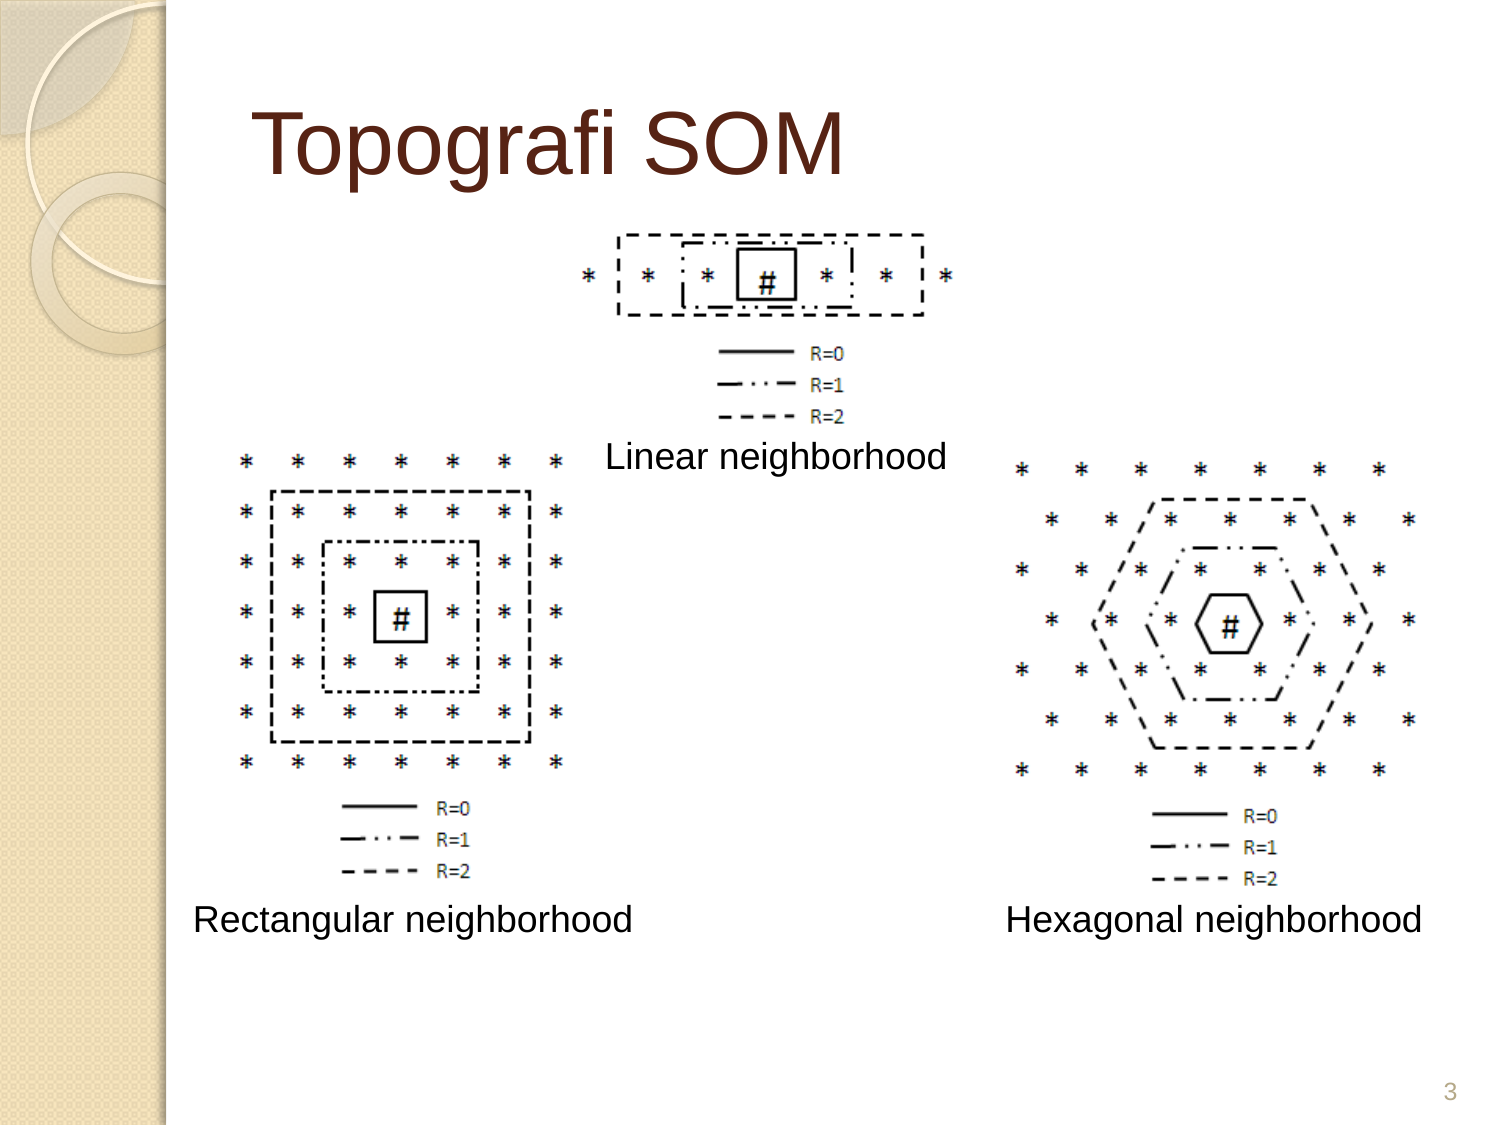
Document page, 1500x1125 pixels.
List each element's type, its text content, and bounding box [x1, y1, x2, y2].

text_box Linear neighborhood [590, 447, 963, 485]
picture [999, 445, 1440, 901]
text_box Rectangular neighborhood [178, 887, 649, 948]
picture [224, 218, 965, 894]
text_box Hexagonal neighborhood [990, 887, 1438, 948]
title Topografi SOM [235, 45, 1466, 233]
slide_number 3 [1413, 1034, 1488, 1113]
